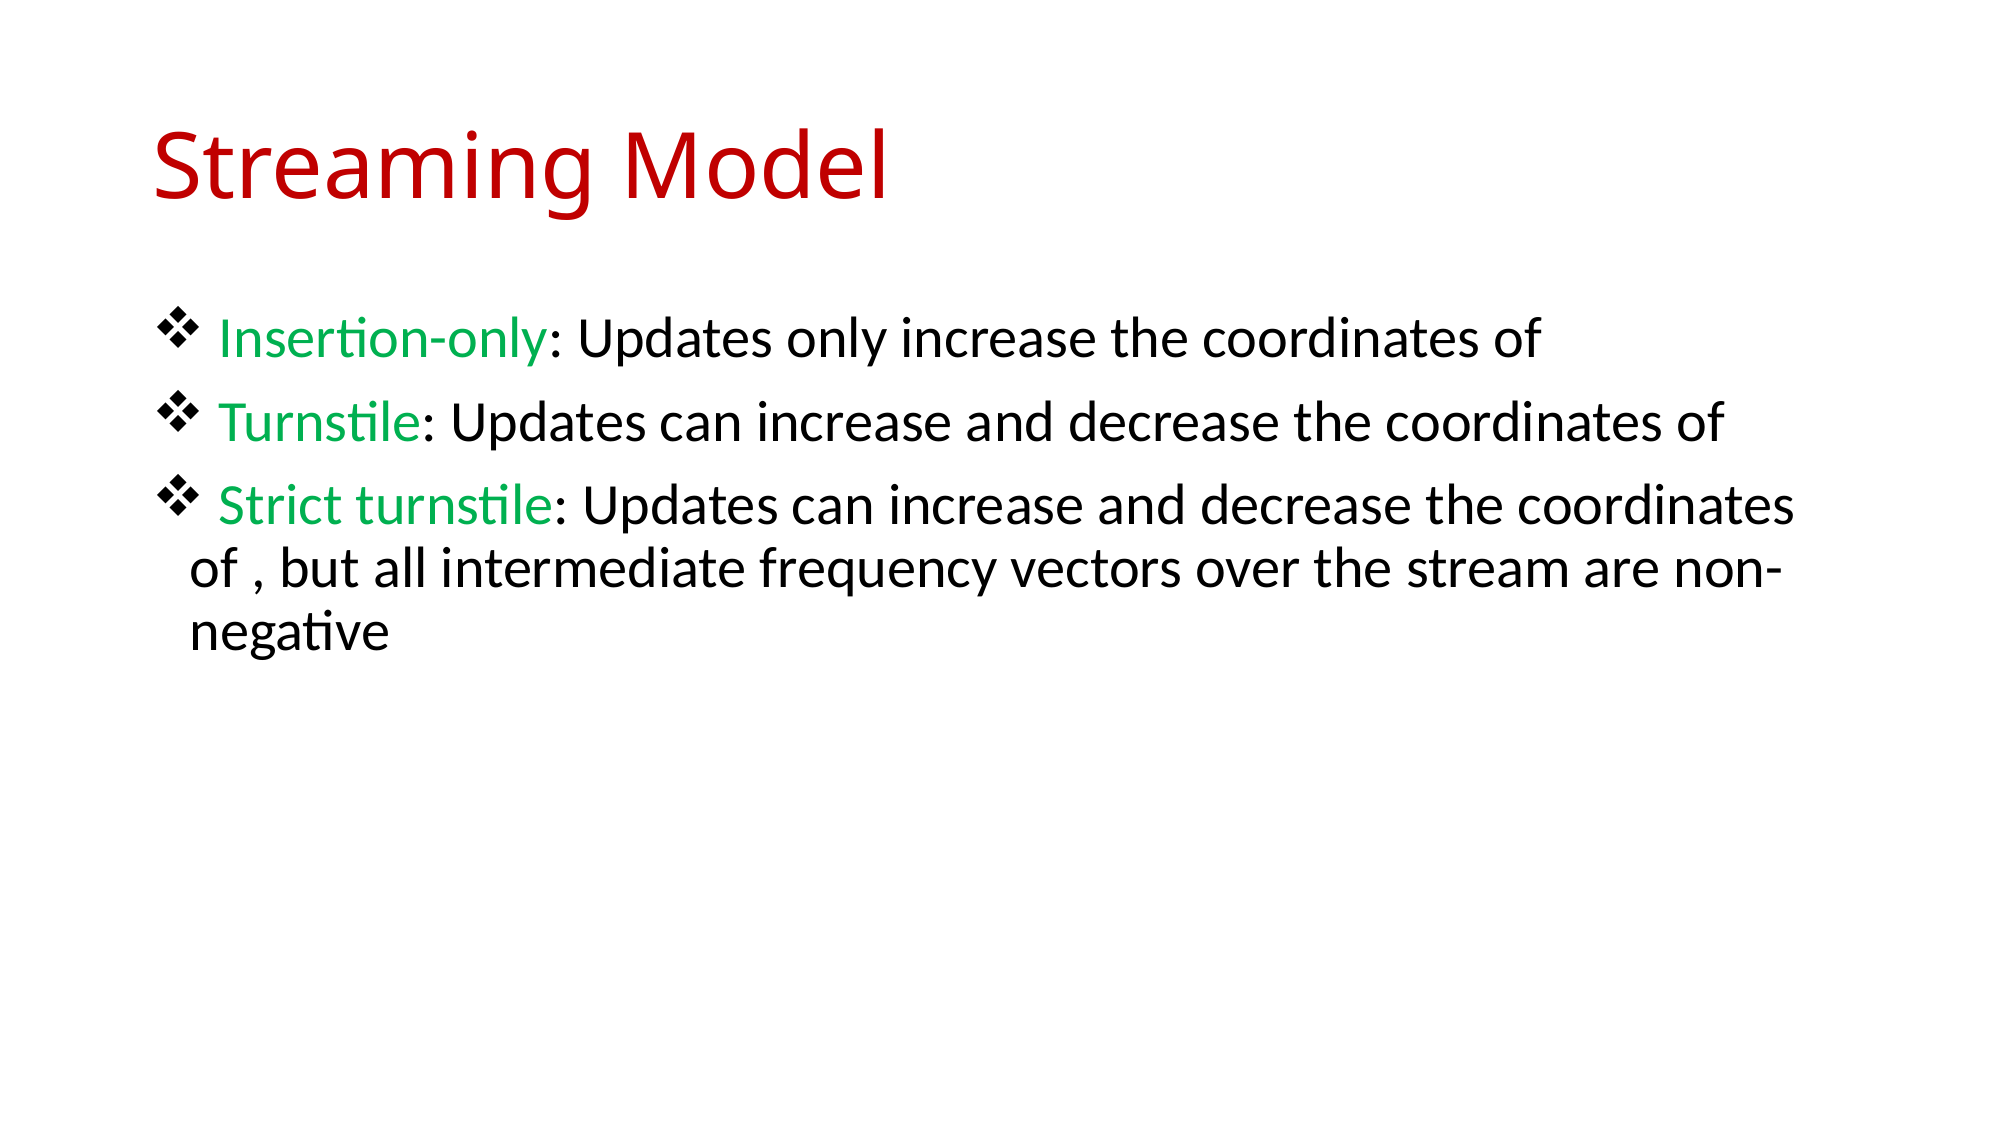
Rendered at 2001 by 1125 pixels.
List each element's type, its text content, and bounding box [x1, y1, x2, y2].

title Streaming Model [137, 59, 1863, 278]
